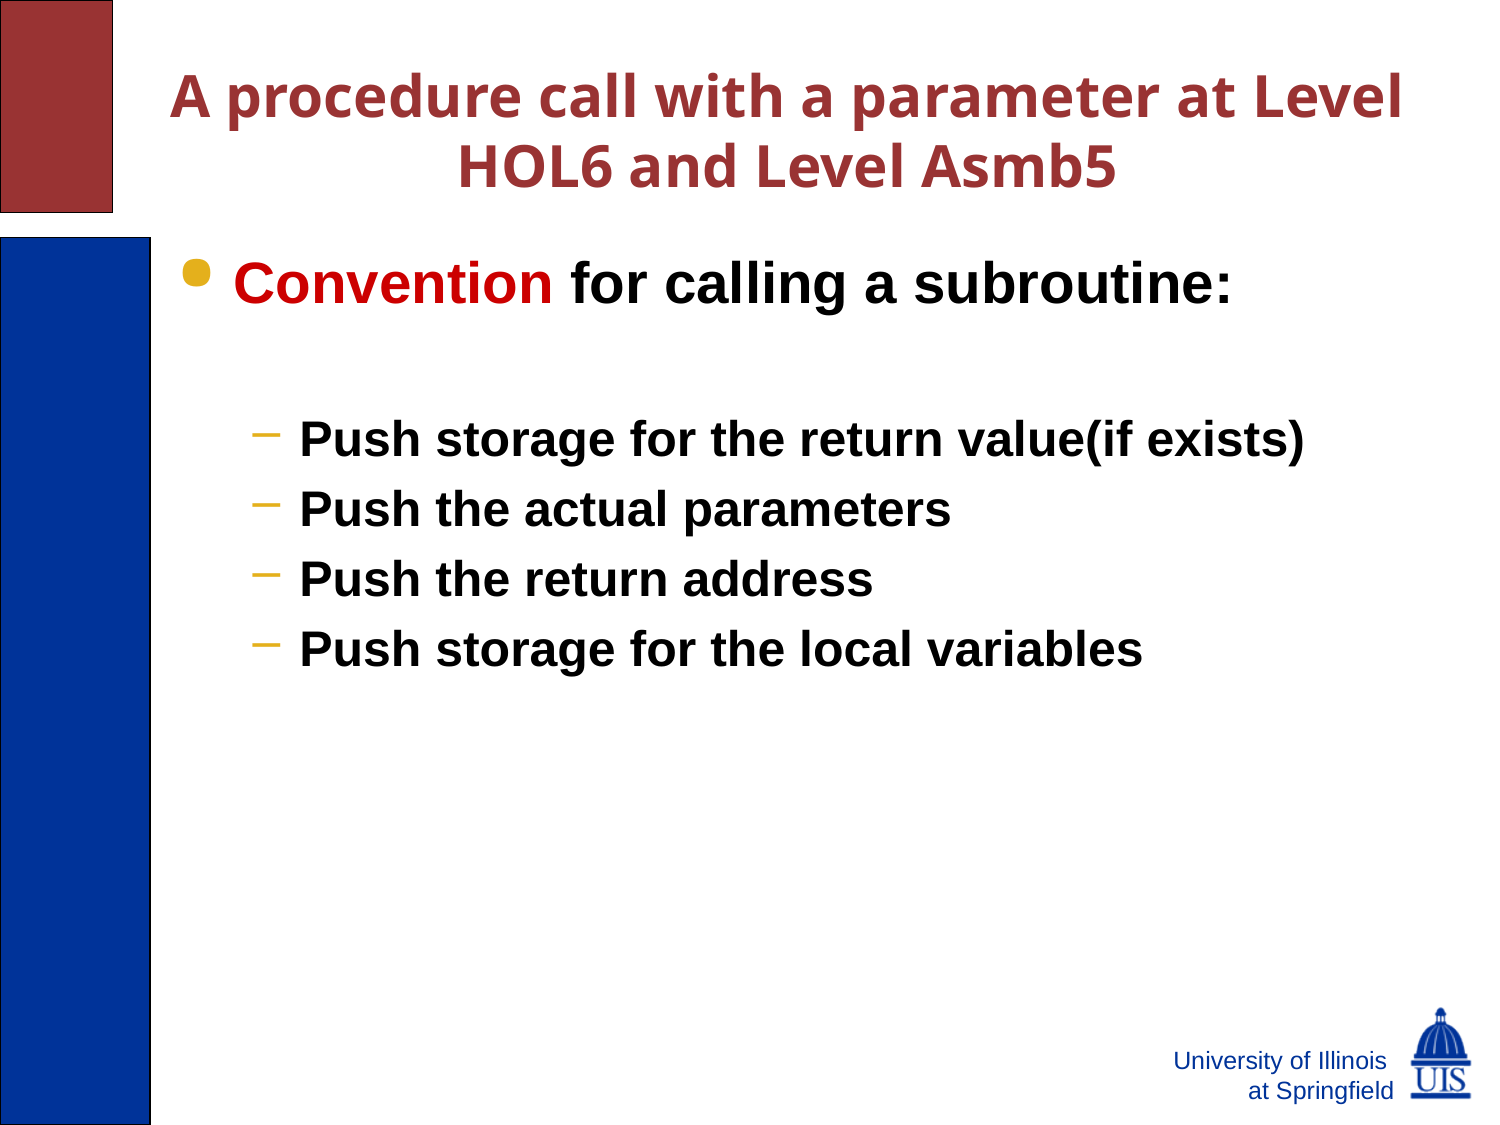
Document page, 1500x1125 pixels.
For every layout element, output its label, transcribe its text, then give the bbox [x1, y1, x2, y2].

picture [1409, 1006, 1473, 1102]
title A procedure call with a parameter at Level HOL6 and Level Asmb5 [150, 45, 1425, 213]
list Convention for calling a subroutine: Push storage for the return value(if exists) Push the actual parameters Push the return address Push storage for the local variables [162, 237, 1425, 1005]
